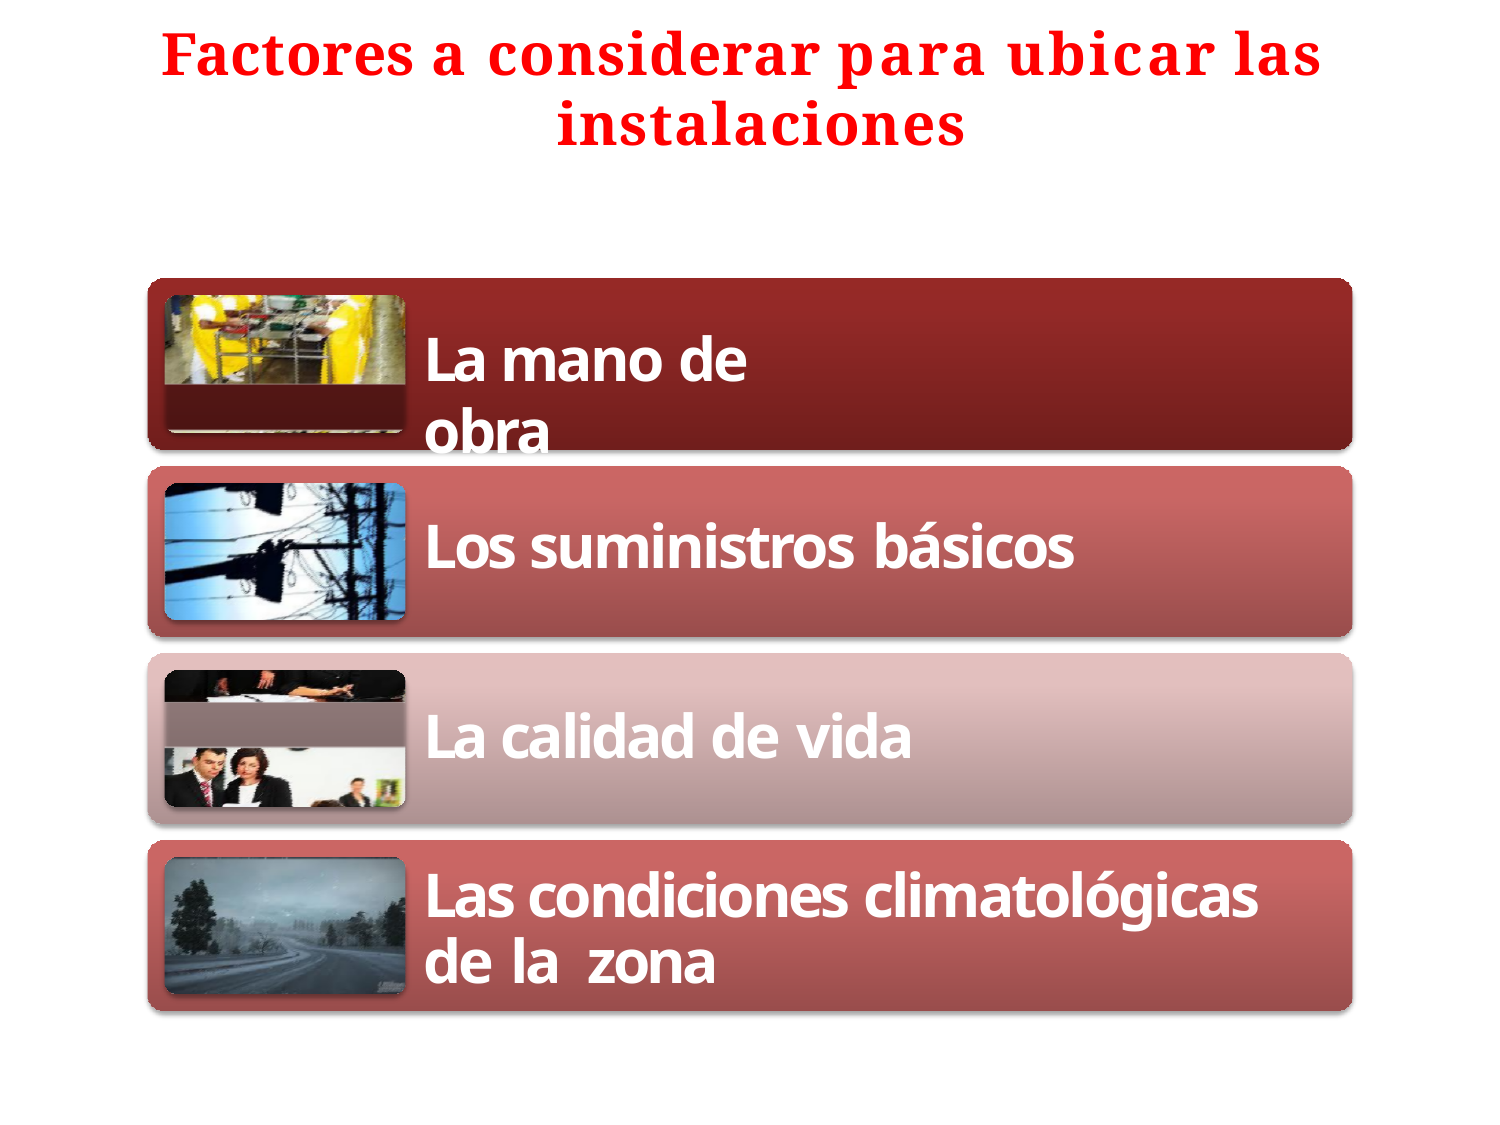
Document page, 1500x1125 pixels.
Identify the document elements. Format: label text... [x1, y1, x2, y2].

text_box [140, 837, 380, 1022]
text_box [1321, 653, 1353, 824]
text_box [140, 275, 1360, 460]
text_box [164, 483, 406, 620]
text_box Factores a considerar para ubicar las instalaciones [159, 14, 1341, 157]
text_box [147, 278, 1353, 450]
text_box [380, 830, 1376, 1040]
text_box [157, 479, 413, 631]
text_box Los suministros básicos La calidad de vida Las condiciones climatológicas de la zona [421, 505, 1321, 996]
text_box [157, 292, 413, 443]
text_box [157, 854, 413, 1005]
text_box [164, 295, 406, 433]
title La mano de obra [421, 318, 844, 462]
text_box [140, 650, 421, 835]
text_box [164, 857, 406, 994]
text_box [147, 653, 421, 824]
text_box [1321, 650, 1360, 830]
text_box [164, 670, 406, 807]
text_box [147, 840, 1353, 1011]
text_box [140, 462, 1360, 648]
text_box [147, 466, 1353, 637]
text_box [157, 667, 413, 818]
